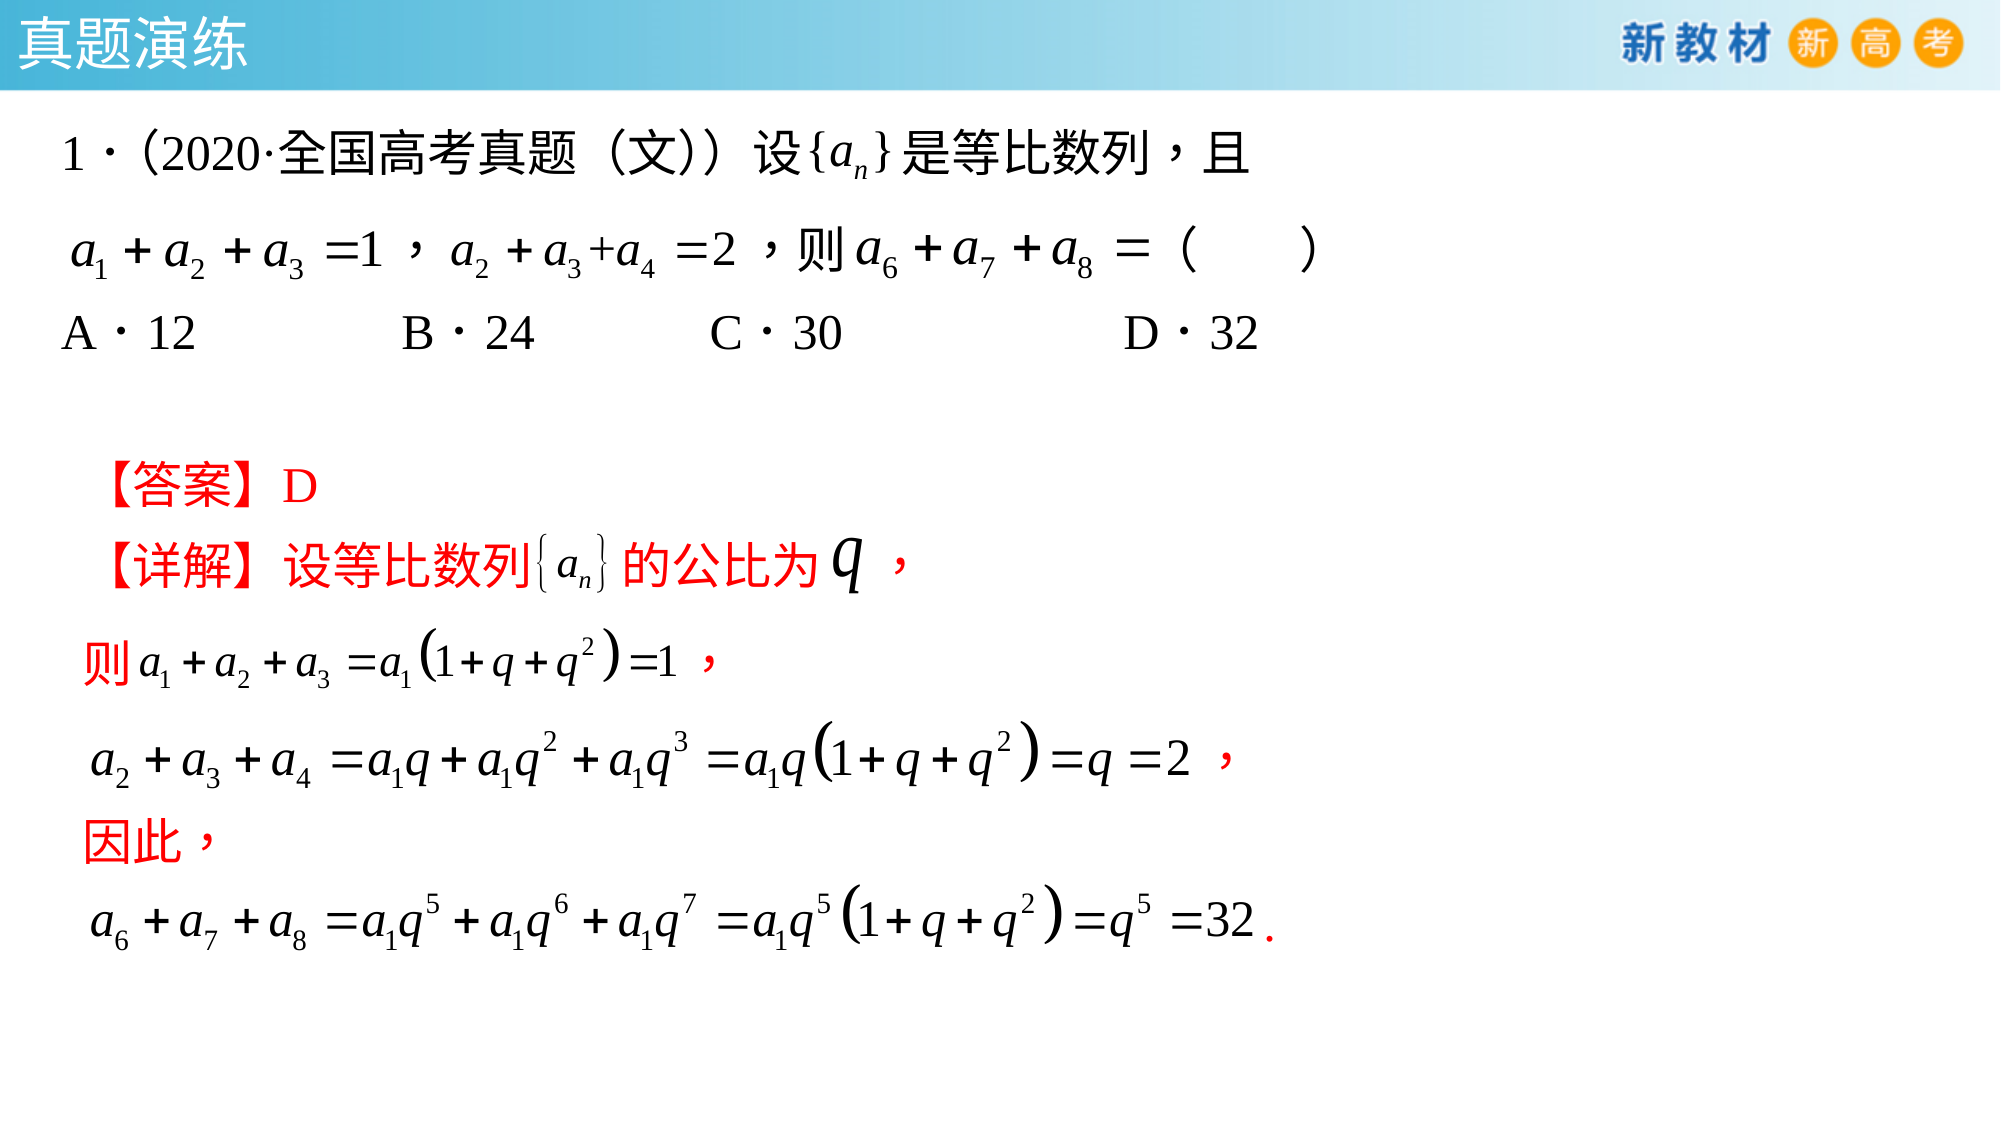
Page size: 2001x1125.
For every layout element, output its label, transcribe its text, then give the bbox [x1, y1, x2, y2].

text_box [81, 452, 1420, 1125]
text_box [60, 104, 1589, 994]
text_box 真题演练 [1, 0, 265, 85]
picture [0, 0, 2001, 1125]
